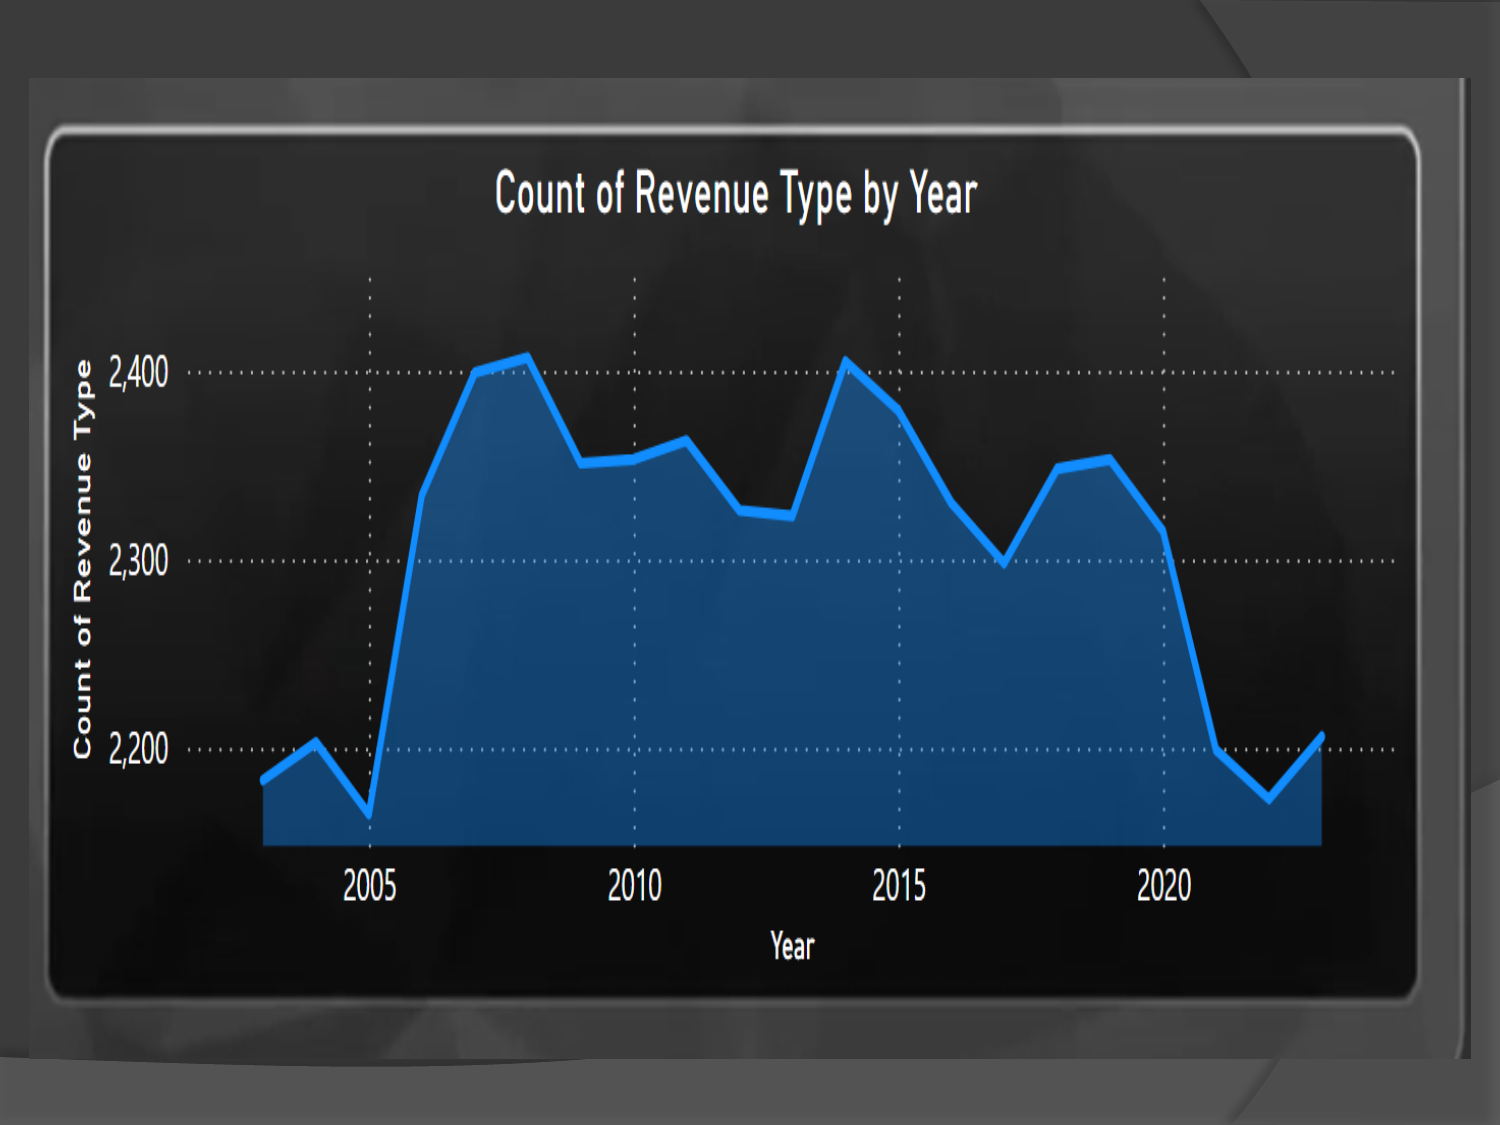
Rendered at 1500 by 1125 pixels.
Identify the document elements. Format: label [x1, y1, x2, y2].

picture [29, 77, 1471, 1059]
